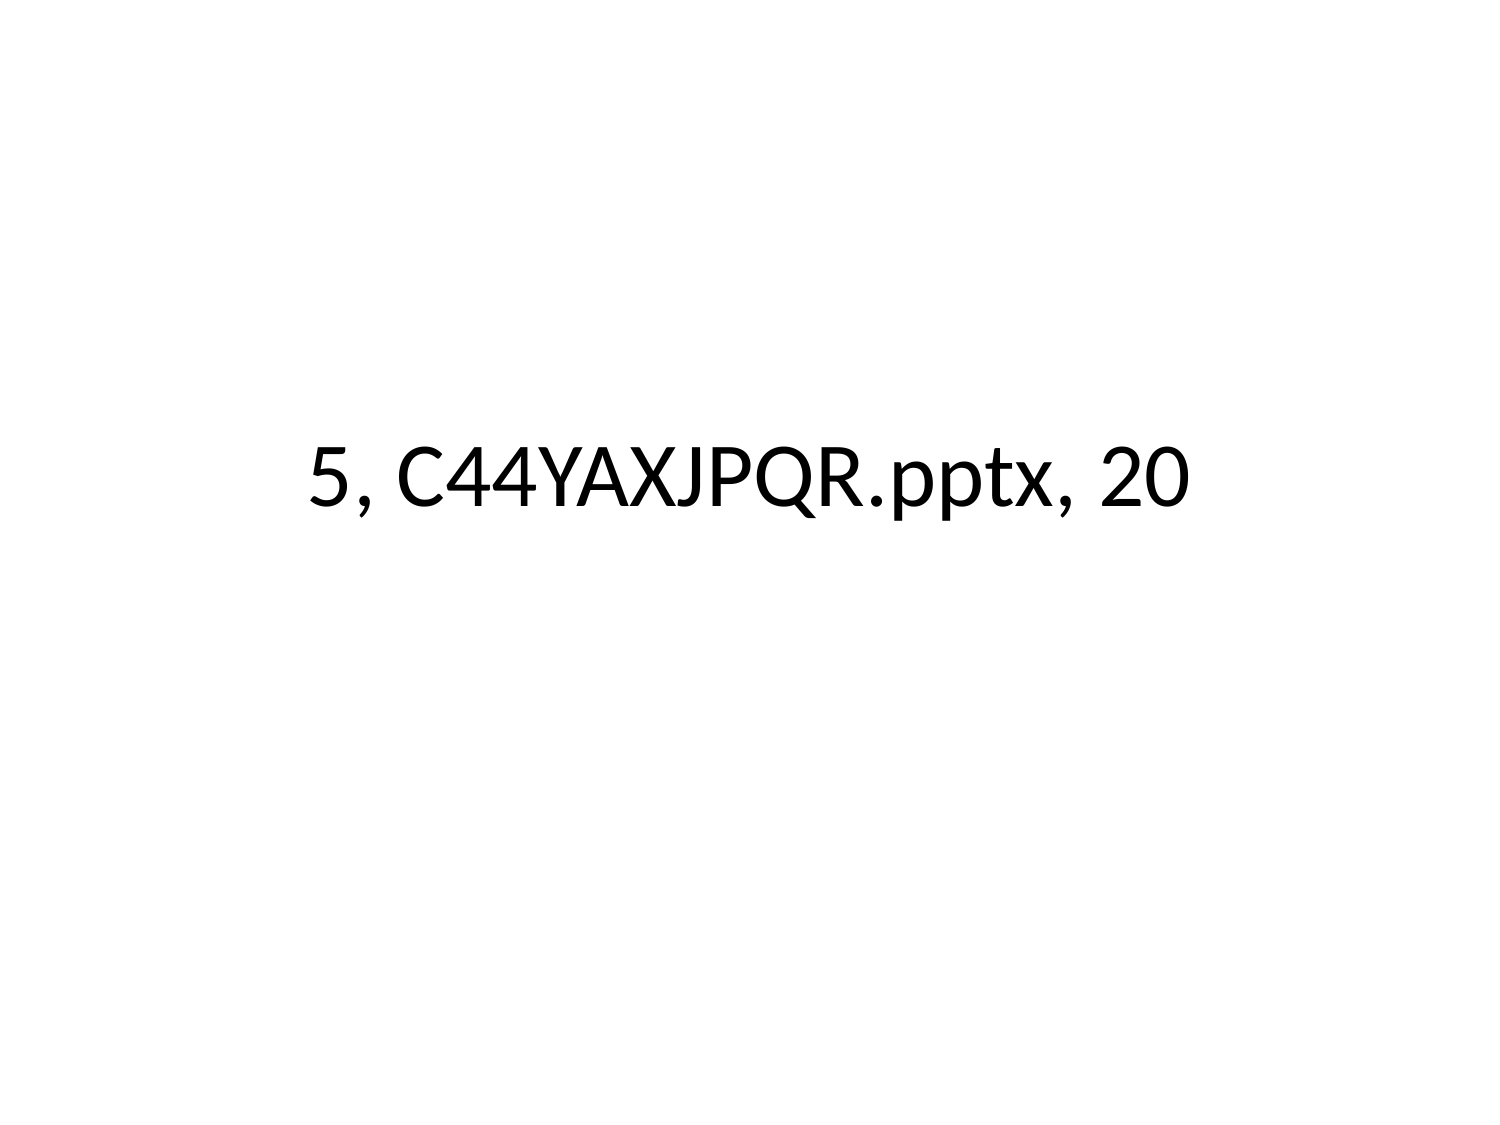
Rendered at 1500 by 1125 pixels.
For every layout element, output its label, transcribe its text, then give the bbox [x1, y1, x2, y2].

title 5, C44YAXJPQR.pptx, 20 [112, 349, 1388, 591]
